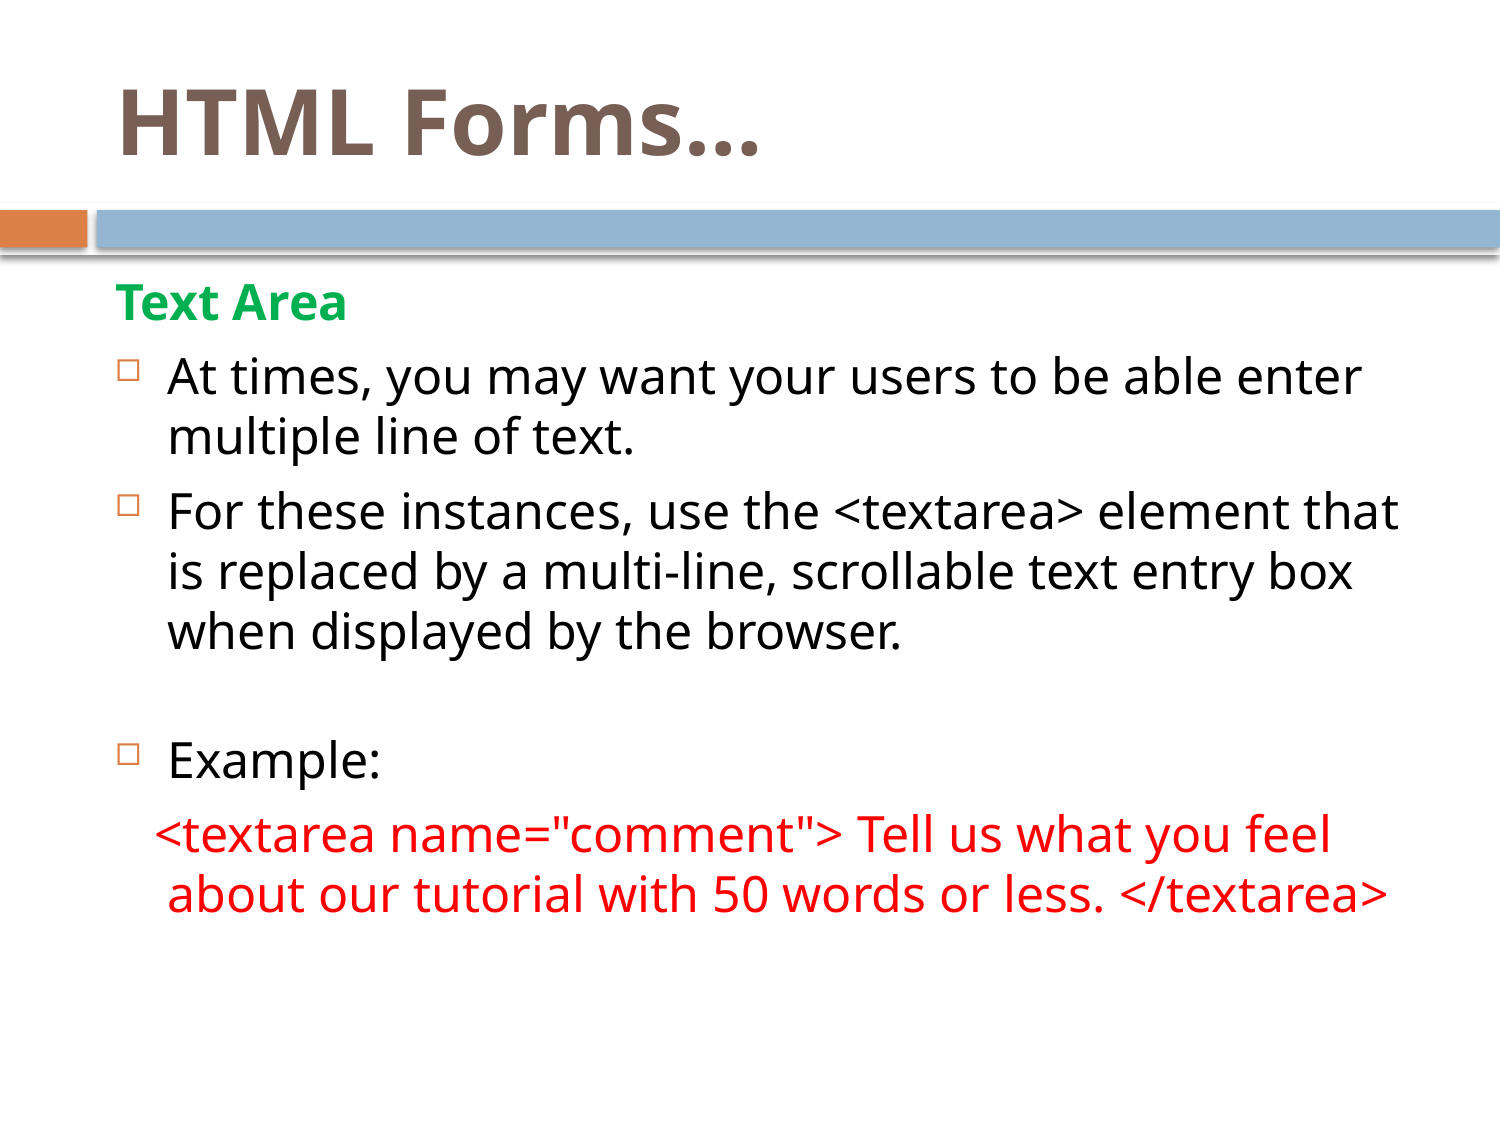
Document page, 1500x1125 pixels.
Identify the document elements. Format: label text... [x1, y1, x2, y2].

list Text Area At times, you may want your users to be able enter multiple line of text. For these instances, use the <textarea> element that is replaced by a multi-line, scrollable text entry box when displayed by the browser. Example: <textarea name="comment"> Tell us what you feel about our tutorial with 50 words or less. </textarea> [100, 262, 1438, 1000]
title HTML Forms… [100, 37, 1438, 200]
